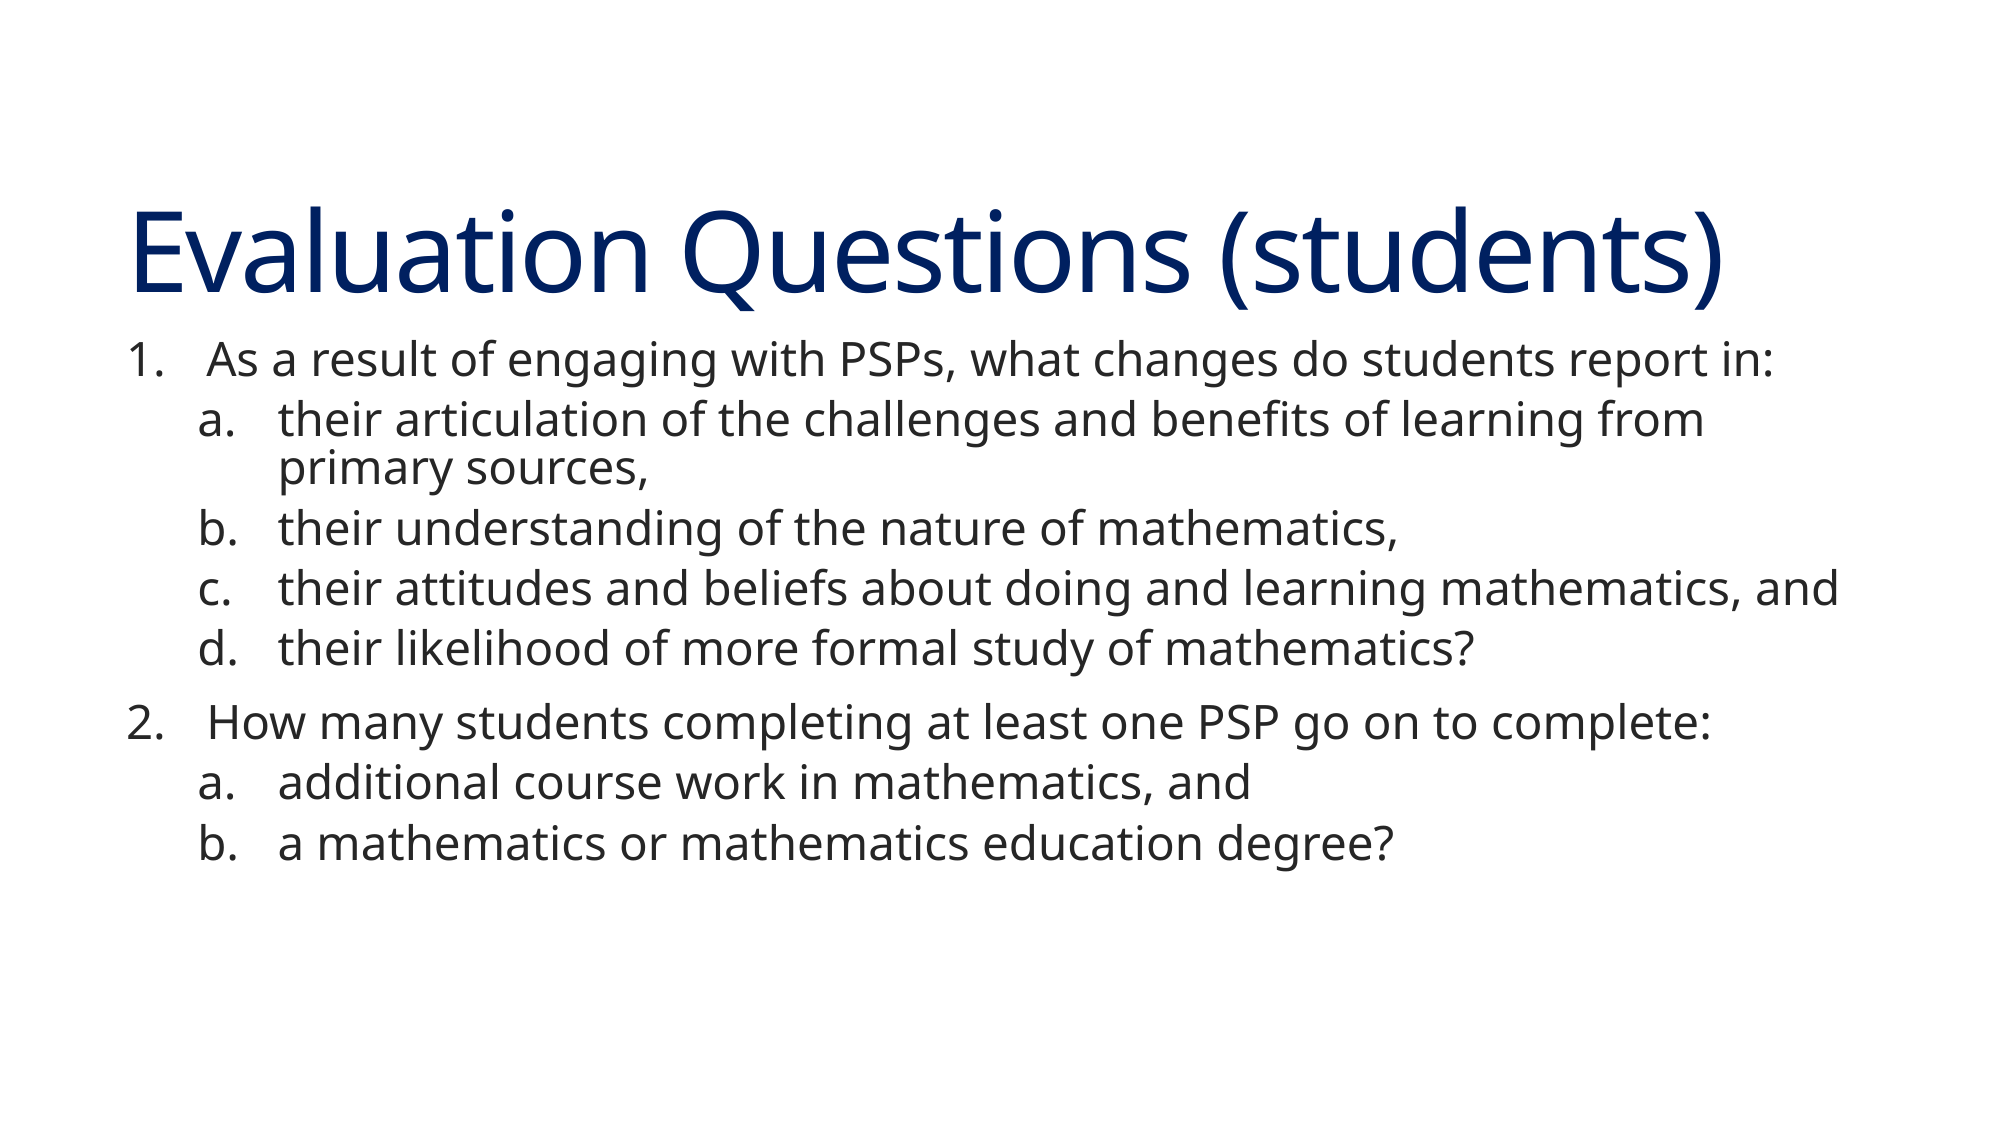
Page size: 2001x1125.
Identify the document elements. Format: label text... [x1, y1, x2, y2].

title Evaluation Questions (students) [111, 122, 1879, 395]
list As a result of engaging with PSPs, what changes do students report in: their articulation of the challenges and benefits of learning from primary sources, their understanding of the nature of mathematics, their attitudes and beliefs about doing and learning mathematics, and their likelihood of more formal study of mathematics? How many students completing at least one PSP go on to complete: additional course work in mathematics, and a mathematics or mathematics education degree? [111, 329, 1876, 948]
